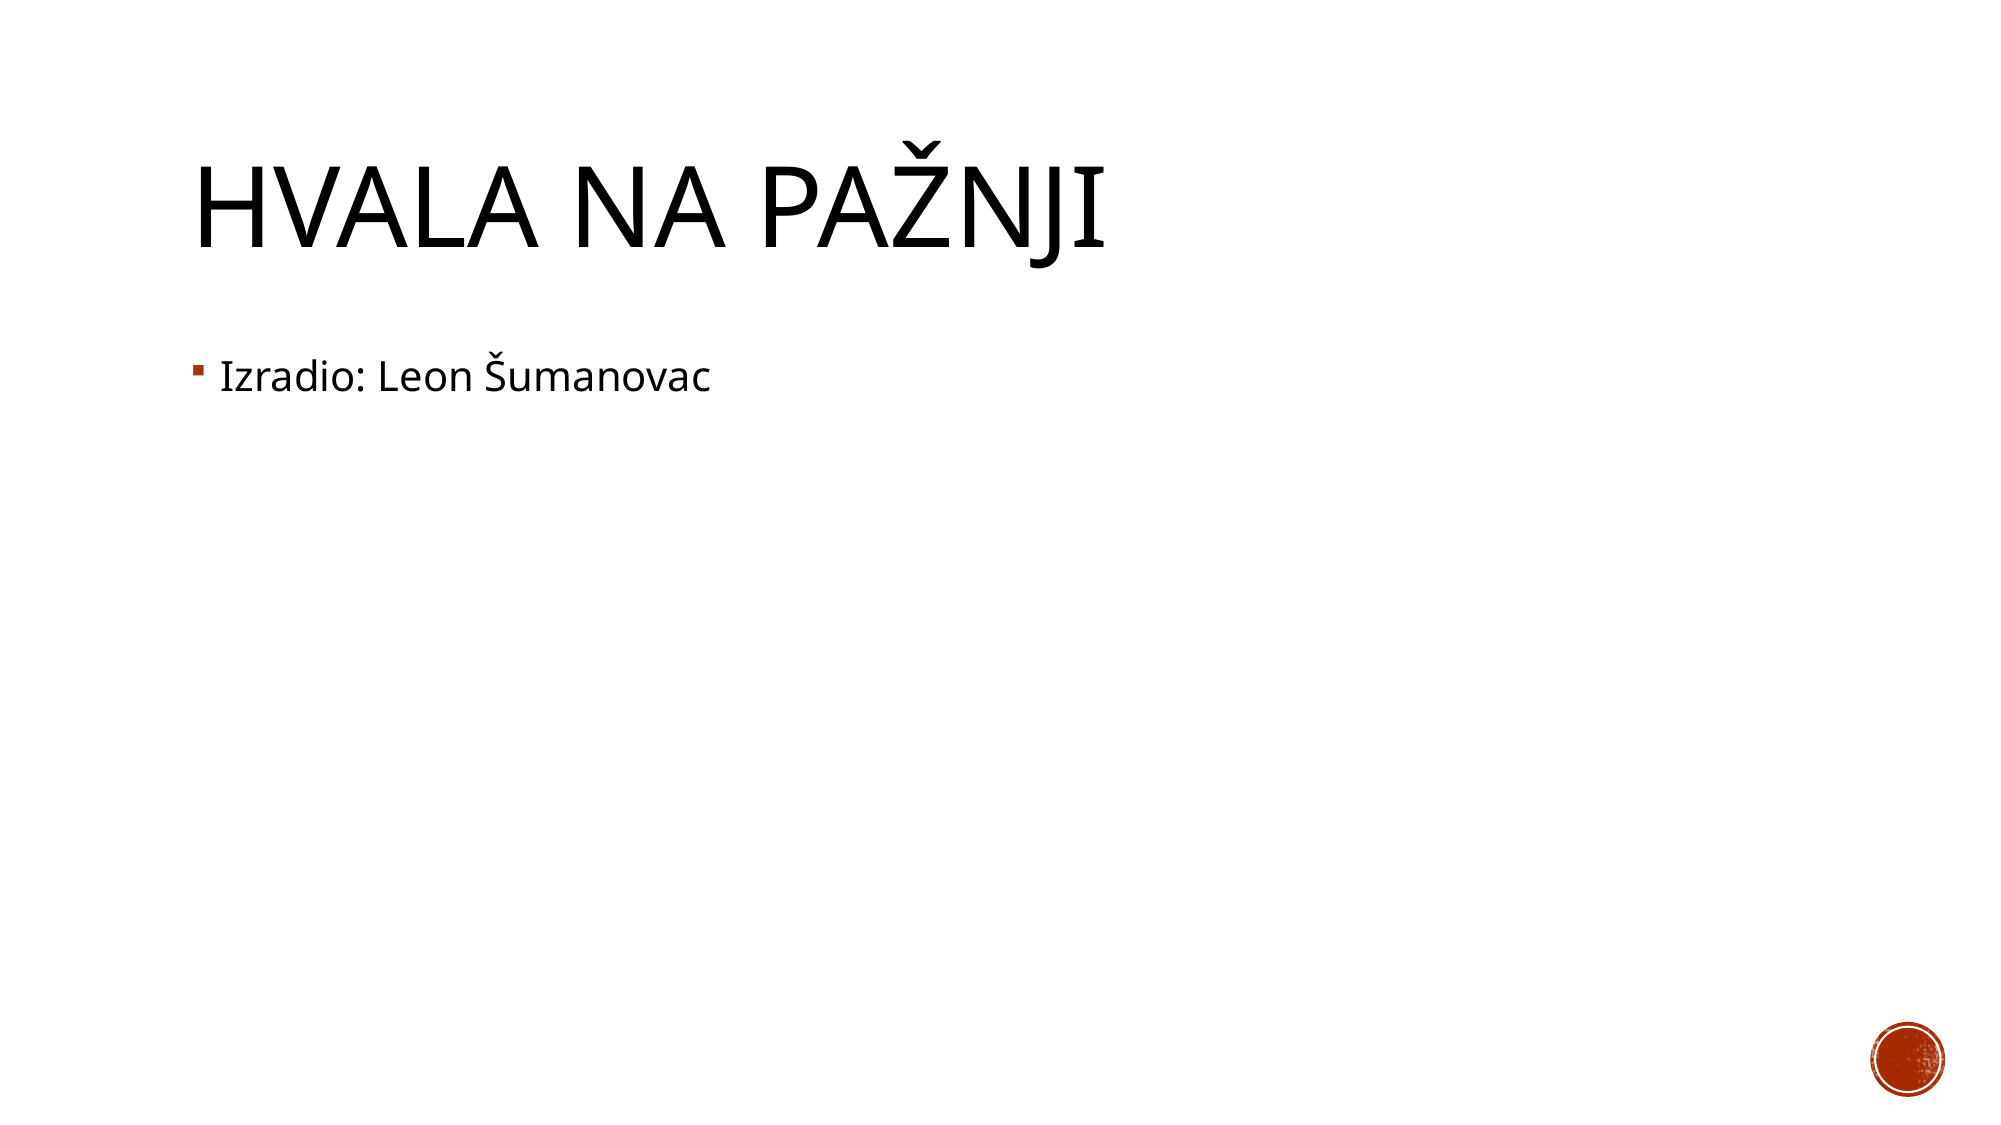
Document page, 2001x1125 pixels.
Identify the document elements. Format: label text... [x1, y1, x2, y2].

title Hvala na pažnji [175, 79, 1826, 344]
list Izradio: Leon Šumanovac [175, 348, 1826, 1013]
